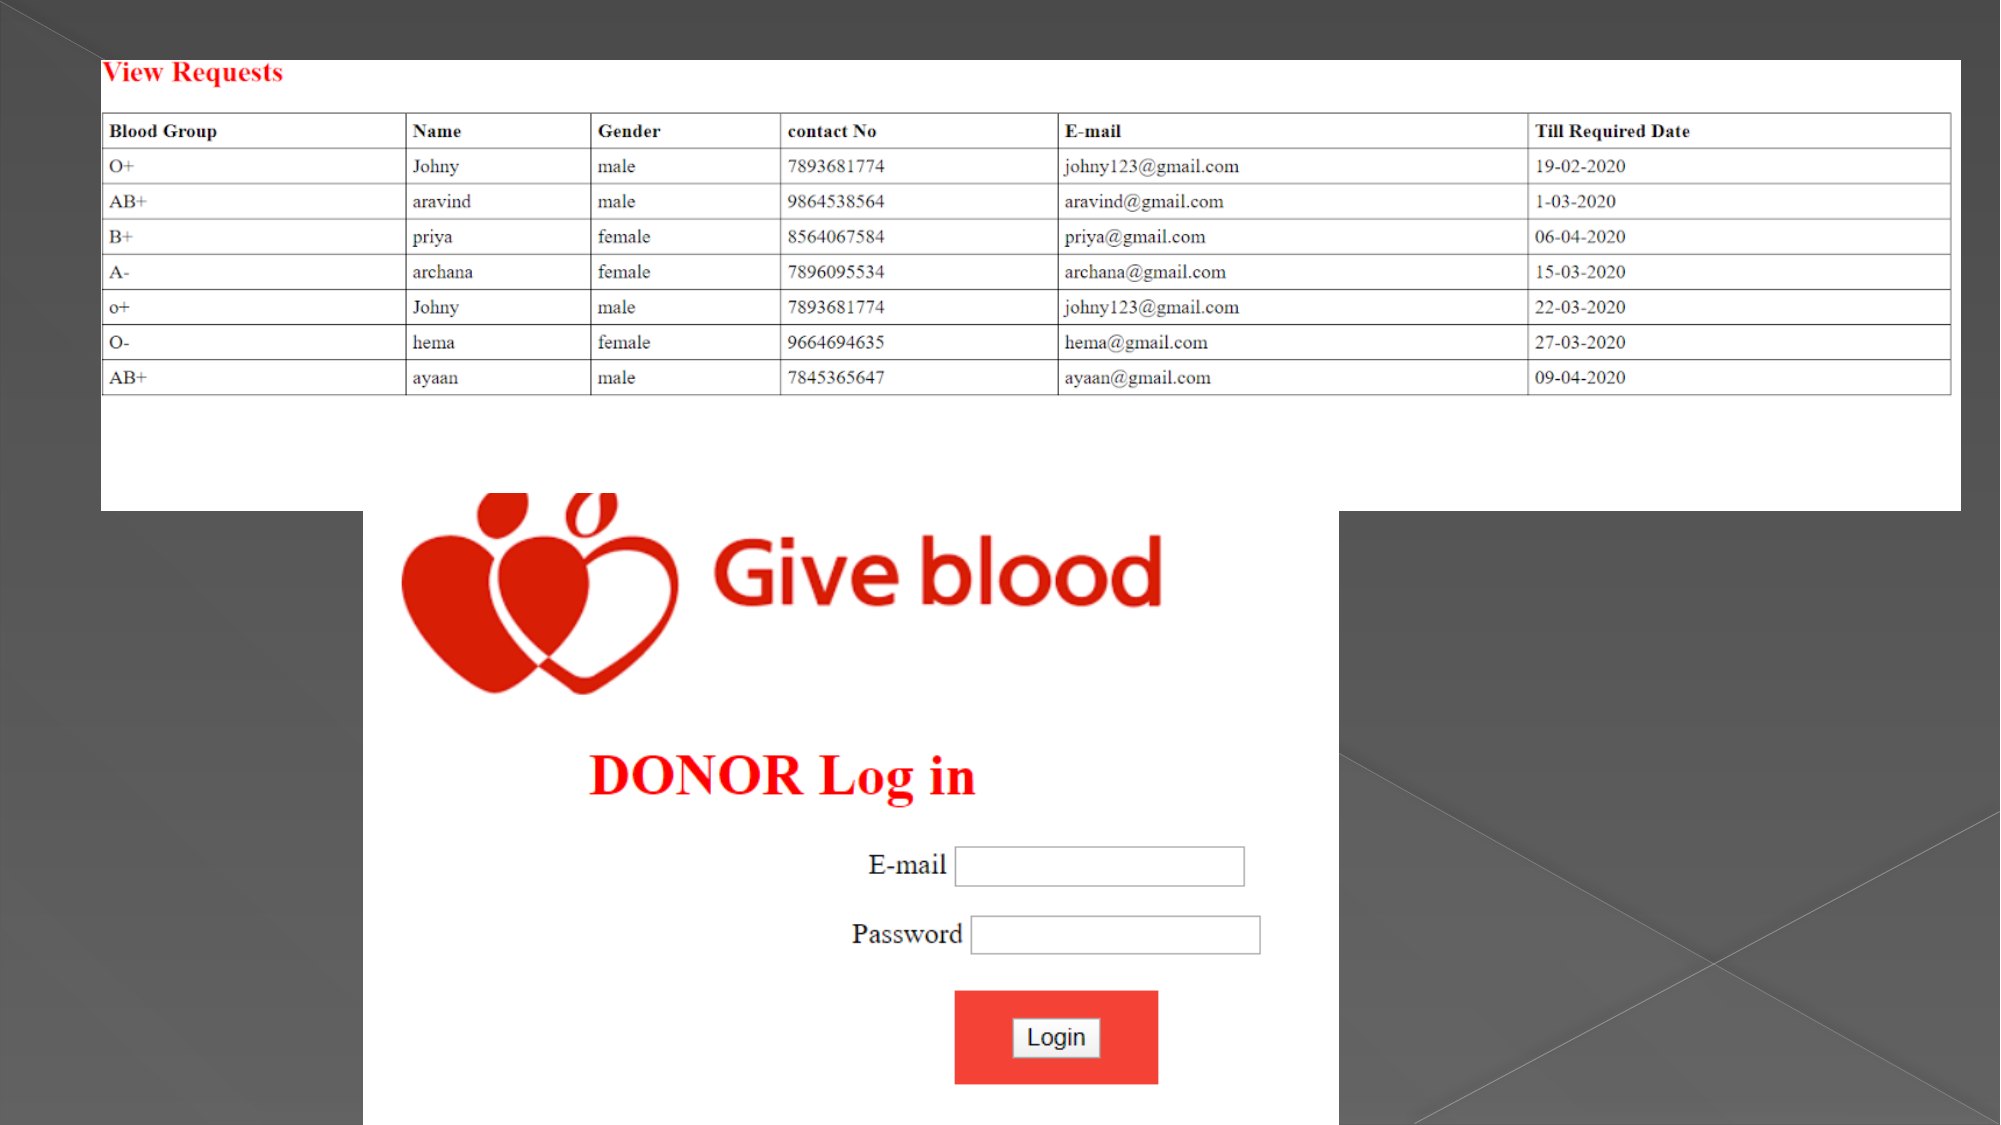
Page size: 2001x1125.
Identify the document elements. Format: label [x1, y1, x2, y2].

picture [101, 60, 1961, 1125]
